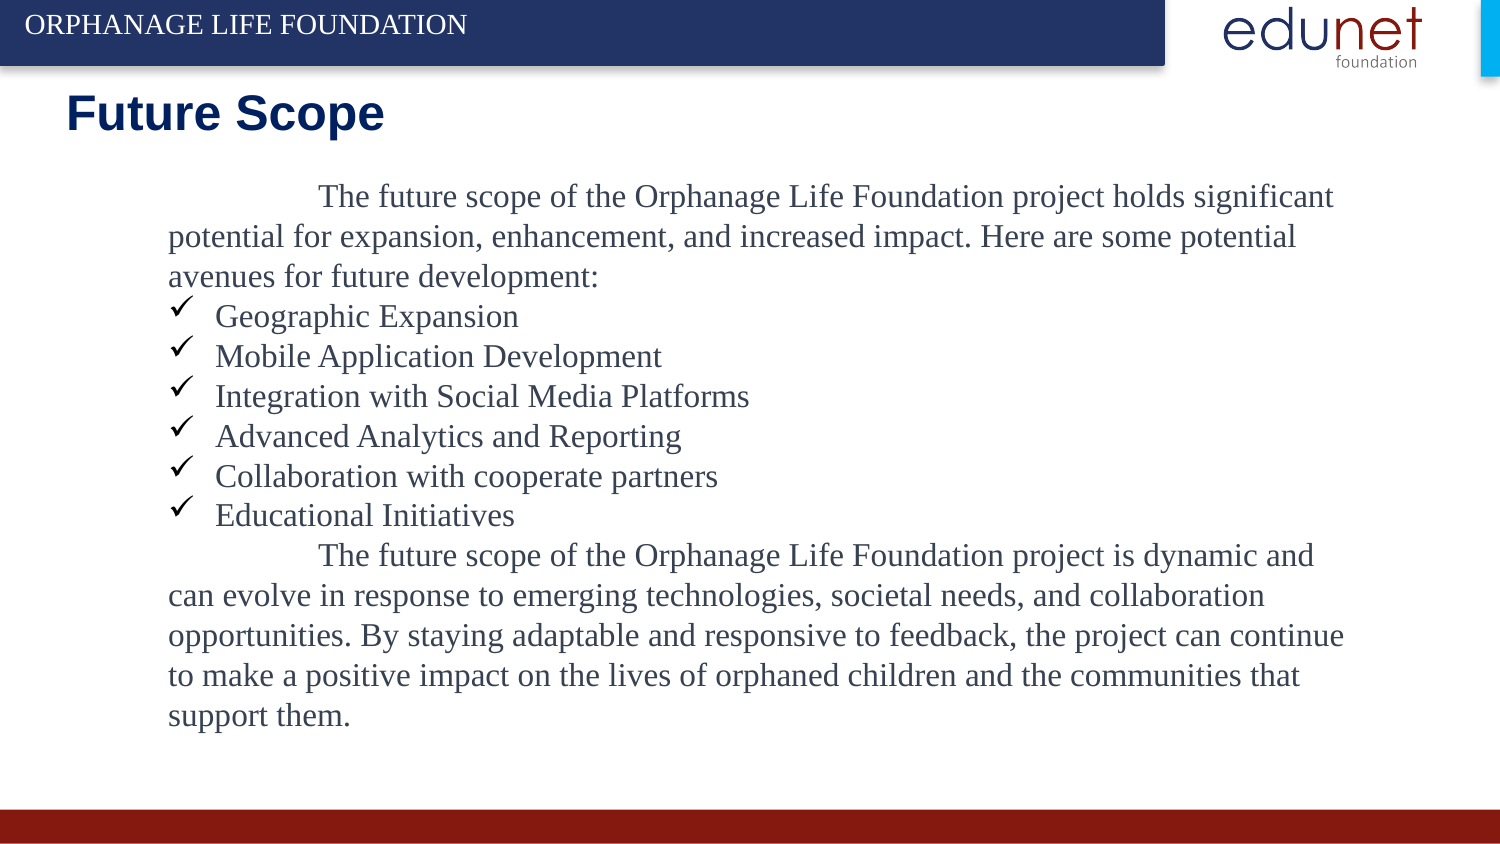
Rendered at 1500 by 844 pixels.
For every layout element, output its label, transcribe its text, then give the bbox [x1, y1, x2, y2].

picture [1219, 4, 1424, 72]
text_box The future scope of the Orphanage Life Foundation project holds significant potential for expansion, enhancement, and increased impact. Here are some potential avenues for future development: Geographic Expansion Mobile Application Development Integration with Social Media Platforms Advanced Analytics and Reporting Collaboration with cooperate partners Educational Initiatives The future scope of the Orphanage Life Foundation project is dynamic and can evolve in response to emerging technologies, societal needs, and collaboration opportunities. By staying adaptable and responsive to feedback, the project can continue to make a positive impact on the lives of orphaned children and the communities that support them. [153, 166, 1374, 781]
text_box ORPHANAGE LIFE FOUNDATION [0, 0, 494, 46]
title Future Scope [51, 72, 1449, 229]
